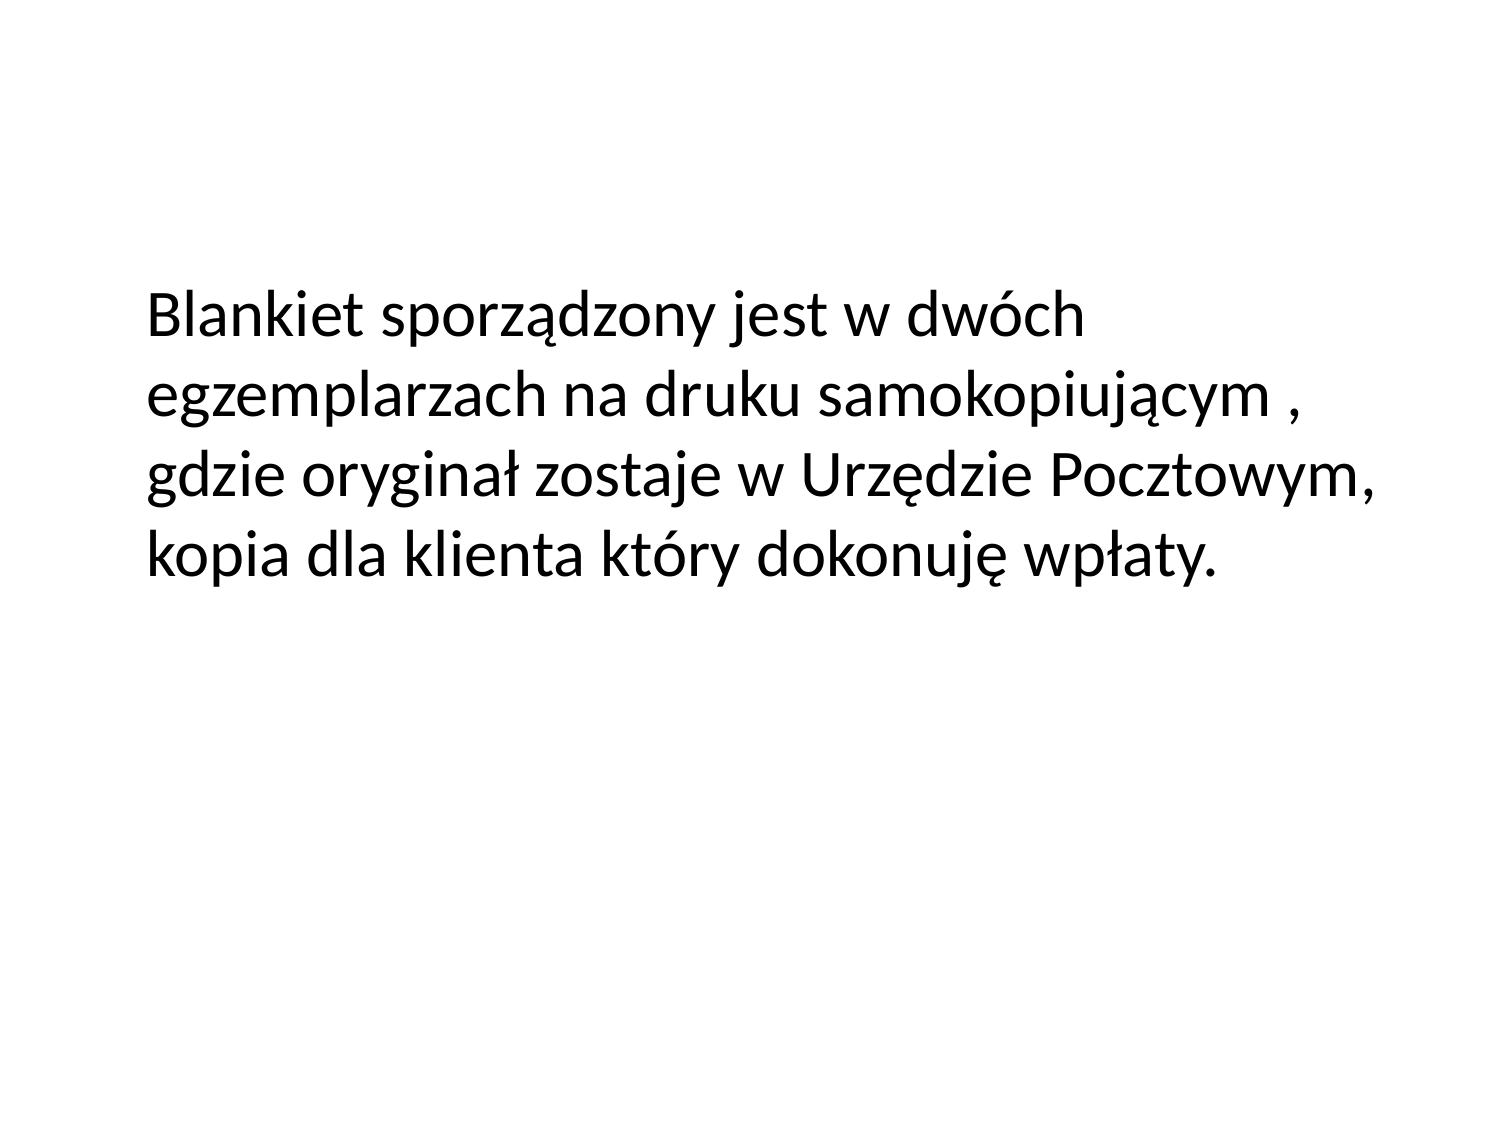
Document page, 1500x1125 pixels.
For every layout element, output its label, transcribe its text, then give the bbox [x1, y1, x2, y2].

list Blankiet sporządzony jest w dwóch egzemplarzach na druku samokopiującym , gdzie oryginał zostaje w Urzędzie Pocztowym, kopia dla klienta który dokonuję wpłaty. [75, 262, 1425, 1005]
